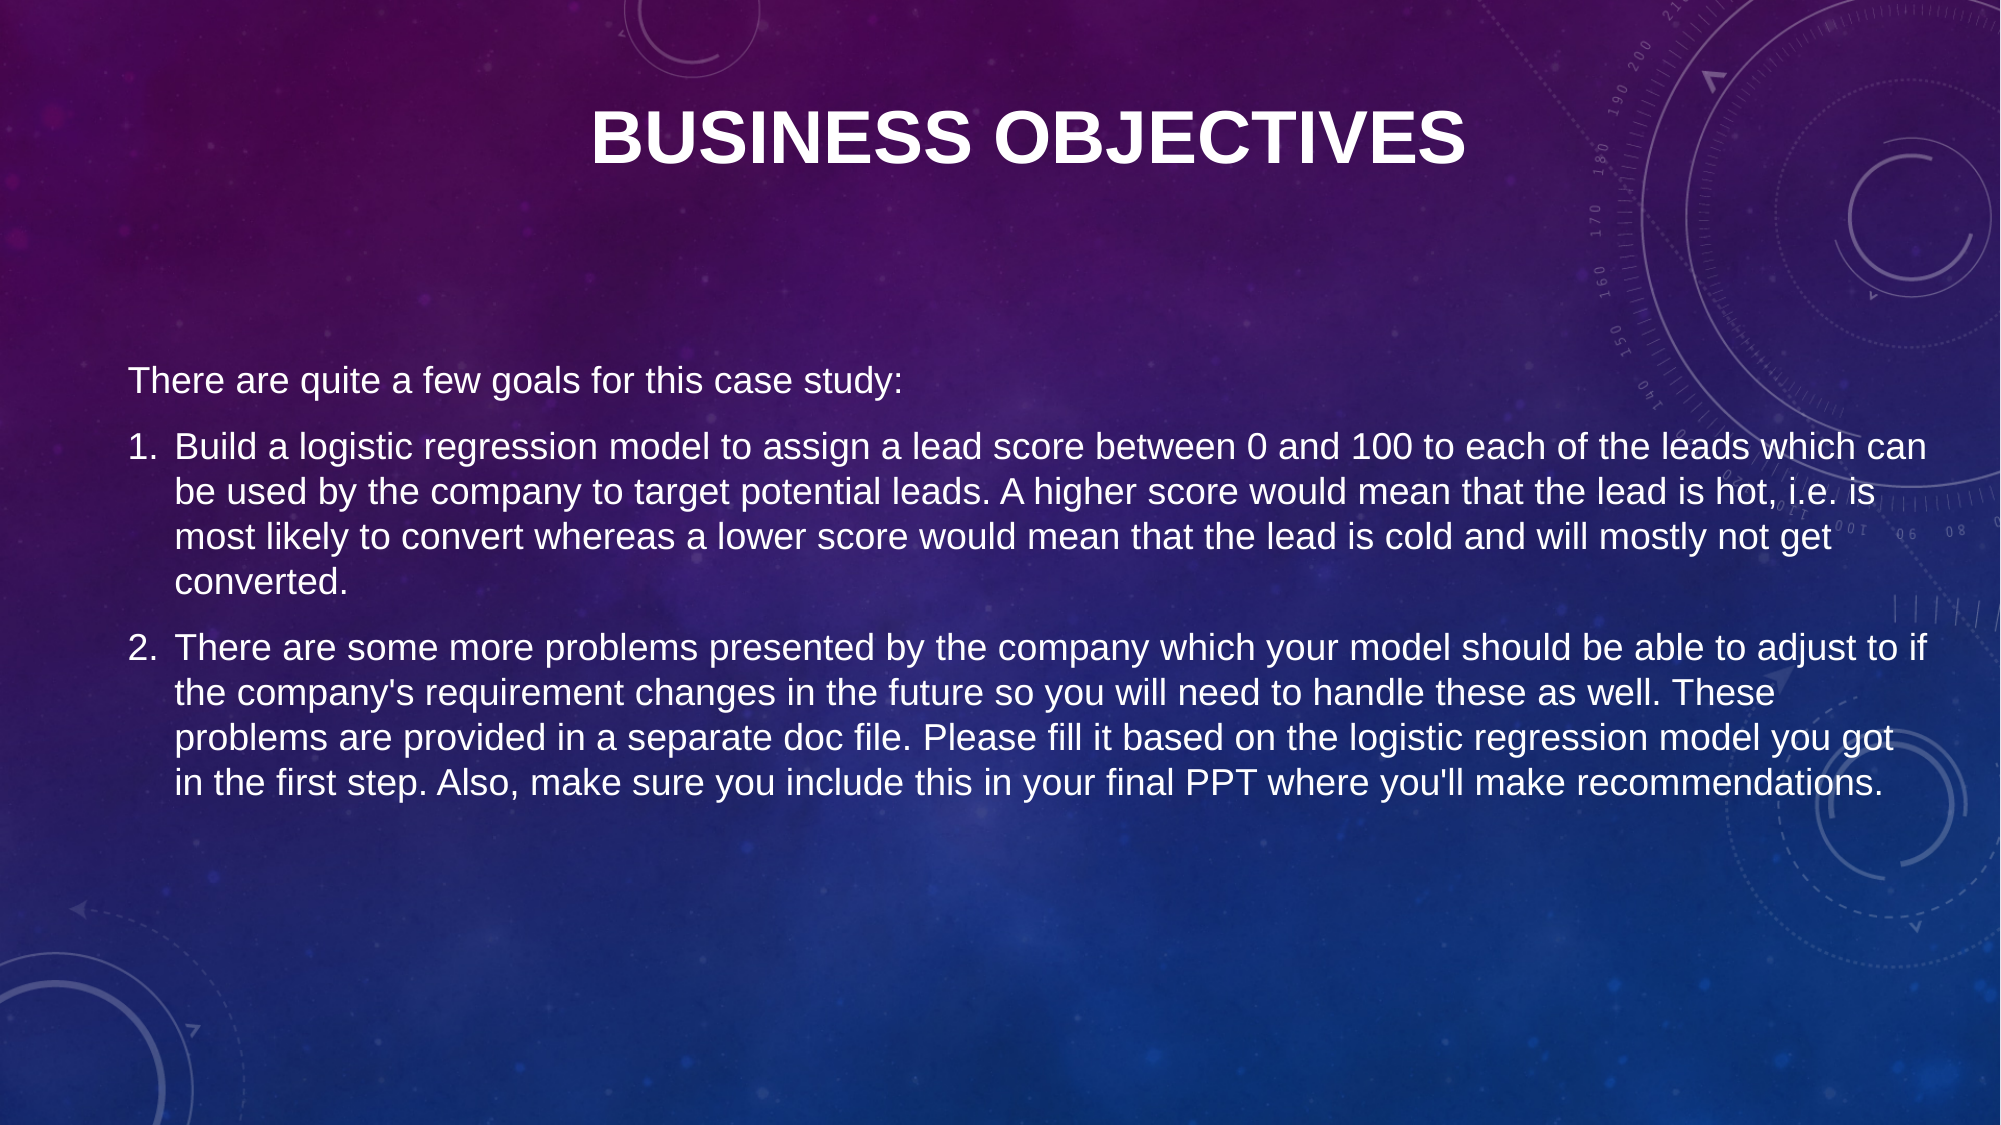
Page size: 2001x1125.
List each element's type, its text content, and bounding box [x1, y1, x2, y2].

list There are quite a few goals for this case study: Build a logistic regression model to assign a lead score between 0 and 100 to each of the leads which can be used by the company to target potential leads. A higher score would mean that the lead is hot, i.e. is most likely to convert whereas a lower score would mean that the lead is cold and will mostly not get converted. There are some more problems presented by the company which your model should be able to adjust to if the company's requirement changes in the future so you will need to handle these as well. These problems are provided in a separate doc file. Please fill it based on the logistic regression model you got in the first step. Also, make sure you include this in your final PPT where you'll make recommendations. [112, 208, 1947, 950]
picture [0, 0, 2001, 1125]
title Business Objectives [112, 76, 1947, 191]
